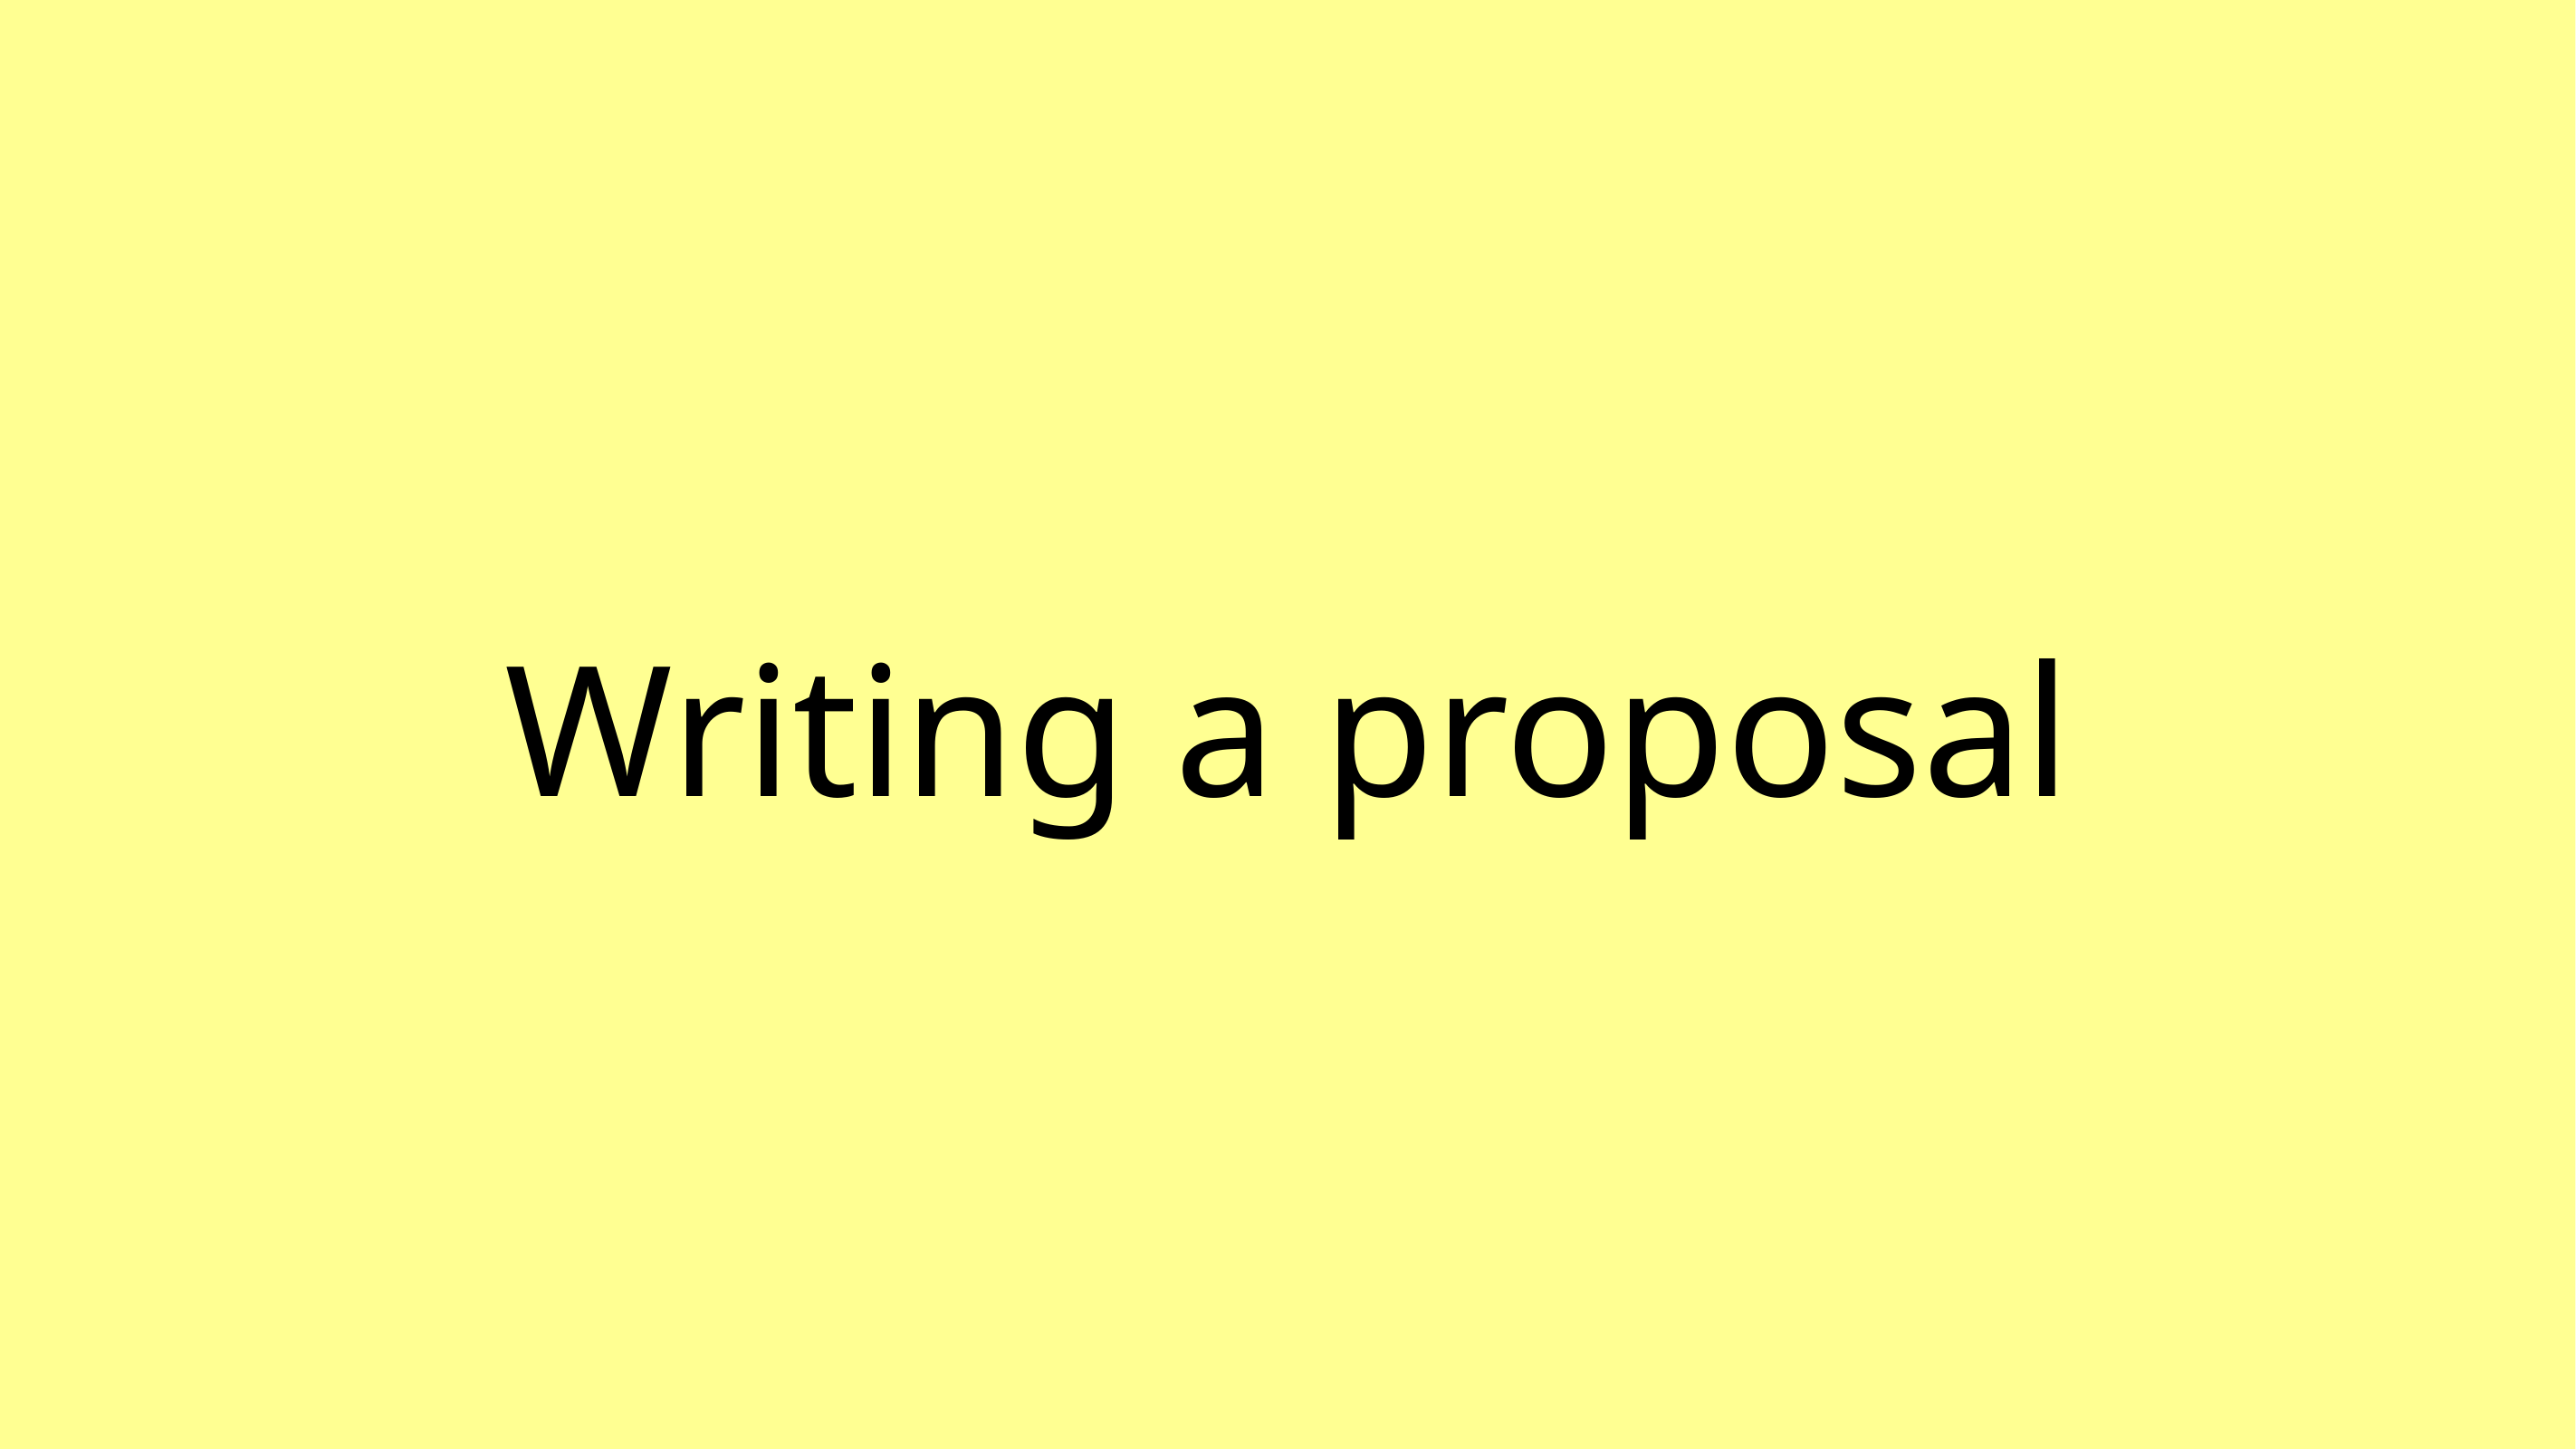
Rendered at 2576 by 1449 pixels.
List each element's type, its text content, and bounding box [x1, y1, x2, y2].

title Writing a proposal [251, 572, 2325, 877]
